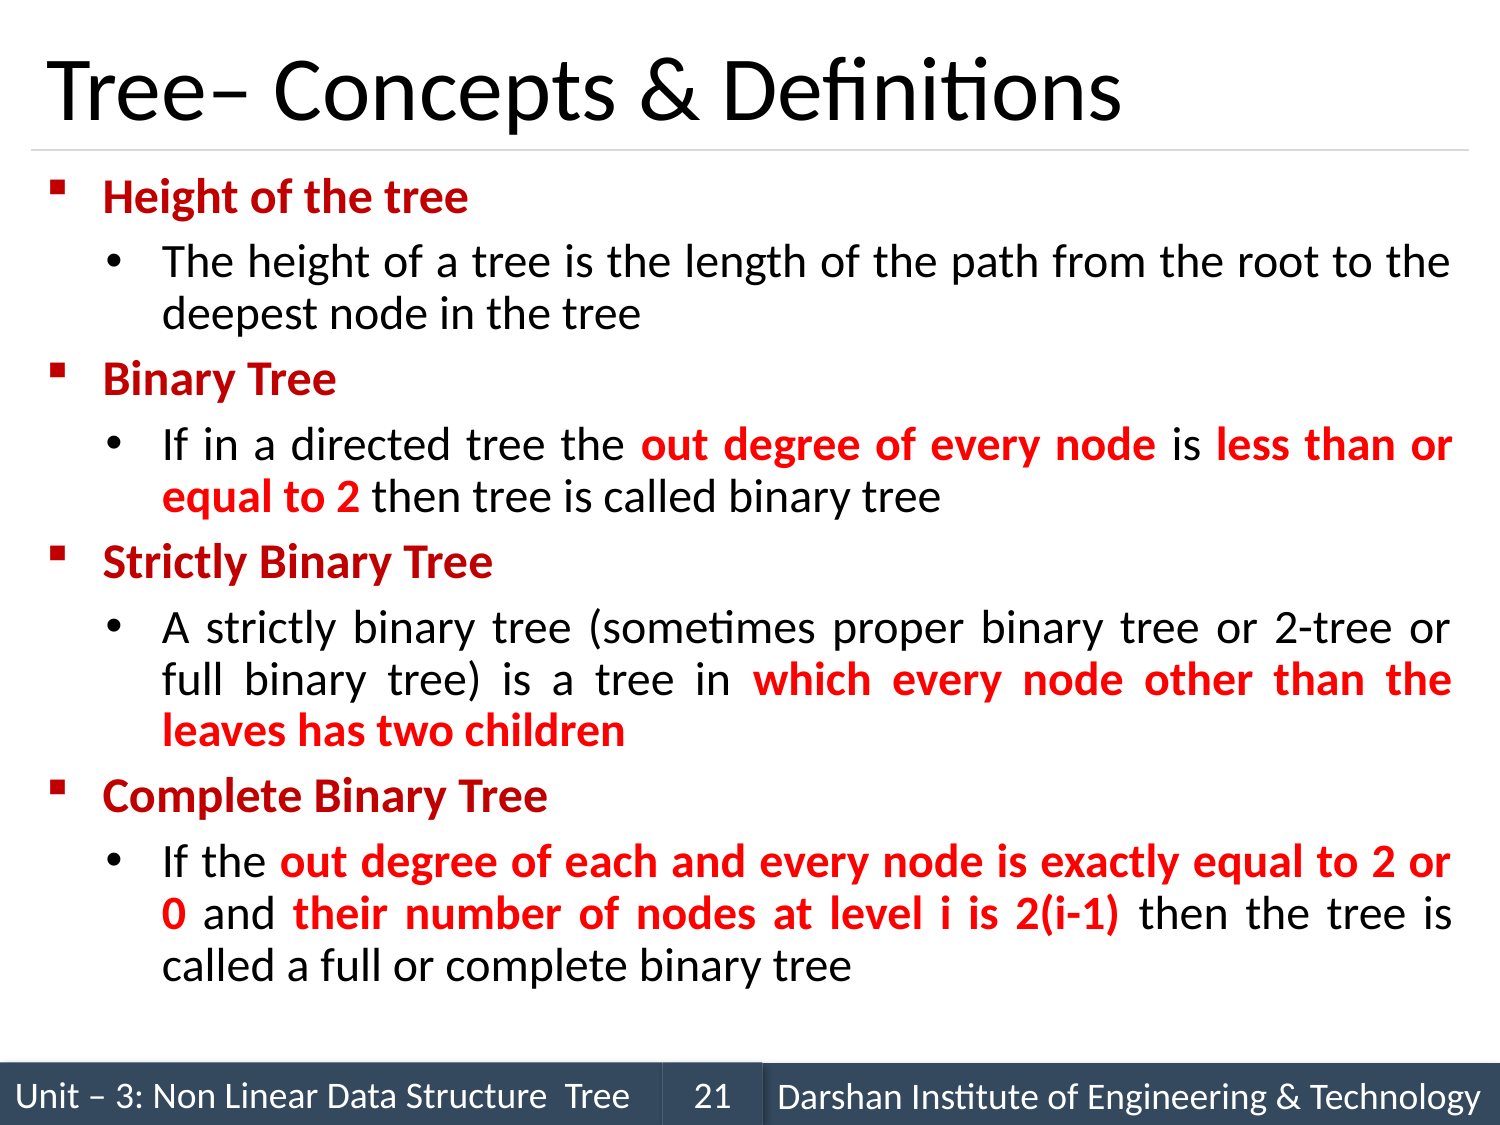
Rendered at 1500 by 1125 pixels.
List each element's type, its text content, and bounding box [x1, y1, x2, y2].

title Tree– Concepts & Definitions [31, 17, 1469, 150]
list Height of the tree The height of a tree is the length of the path from the root to the deepest node in the tree Binary Tree If in a directed tree the out degree of every node is less than or equal to 2 then tree is called binary tree Strictly Binary Tree A strictly binary tree (sometimes proper binary tree or 2-tree or full binary tree) is a tree in which every node other than the leaves has two children Complete Binary Tree If the out degree of each and every node is exactly equal to 2 or 0 and their number of nodes at level i is 2(i-1) then the tree is called a full or complete binary tree [31, 162, 1469, 1038]
